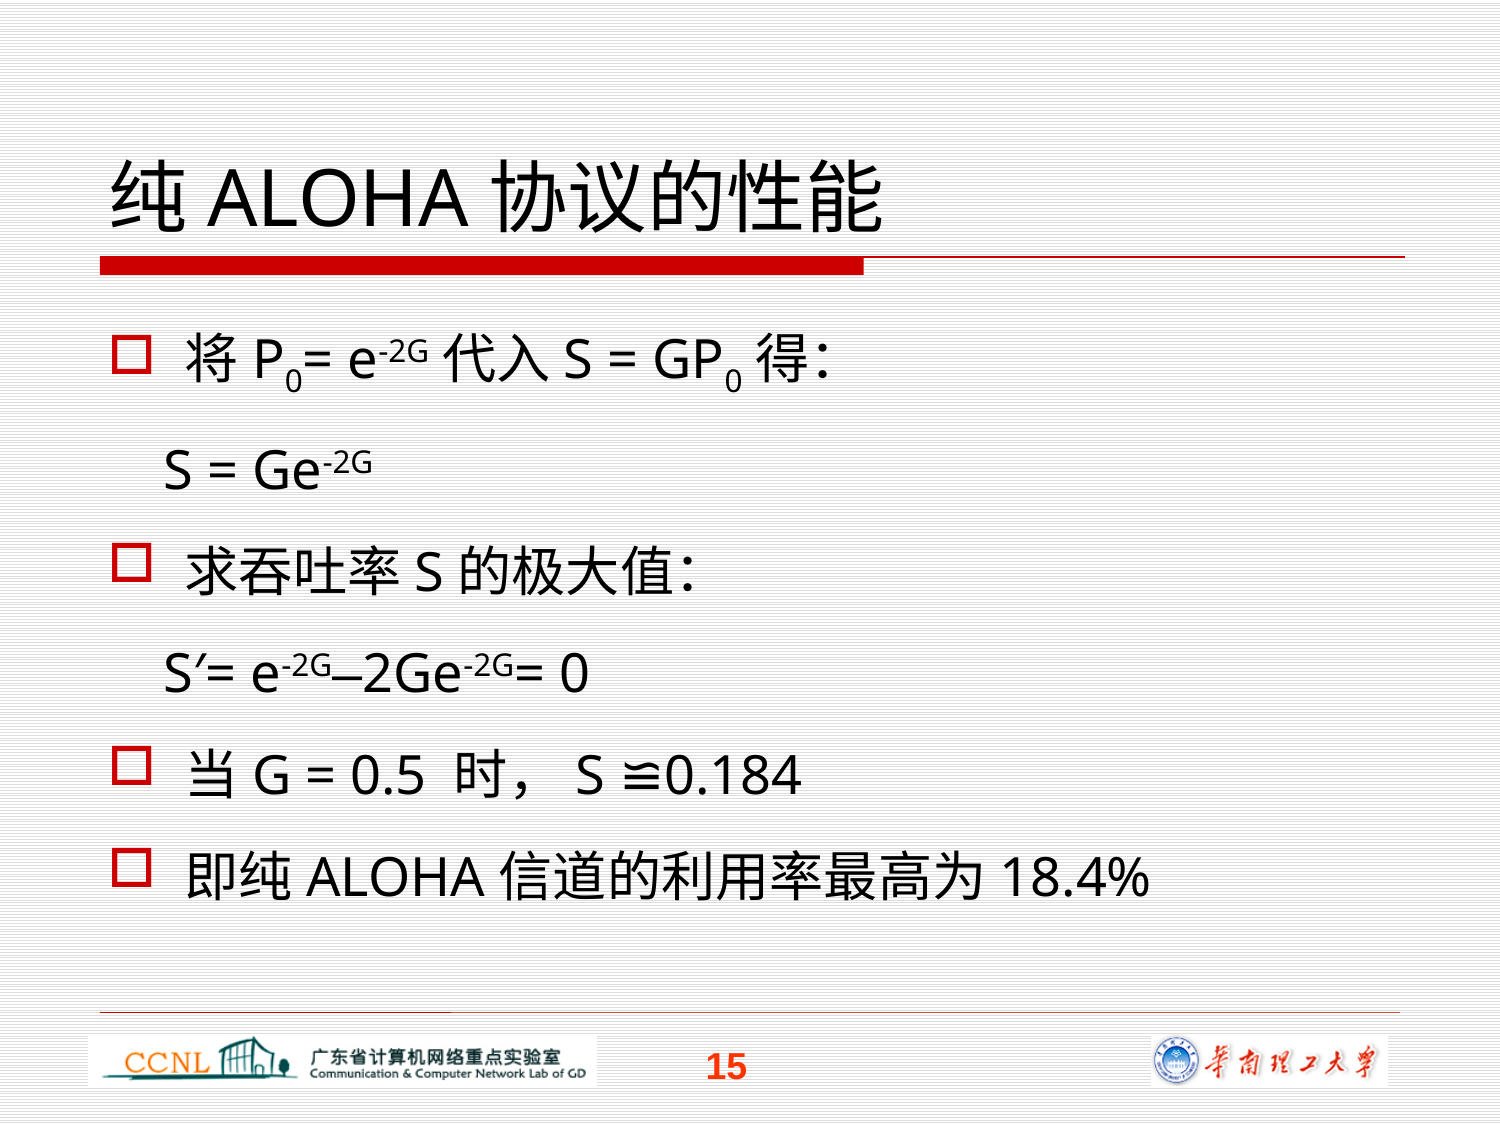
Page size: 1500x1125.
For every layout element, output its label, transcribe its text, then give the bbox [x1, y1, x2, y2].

picture [1151, 1034, 1388, 1086]
list 将P0= e-2G代入S = GP0得： S = Ge-2G 求吞吐率S的极大值： S′= e-2G–2Ge-2G= 0 当G = 0.5 时，S ≌0.184 即纯ALOHA信道的利用率最高为18.4% [92, 287, 1406, 988]
title 纯ALOHA协议的性能 [93, 49, 1407, 250]
picture [88, 1034, 597, 1086]
